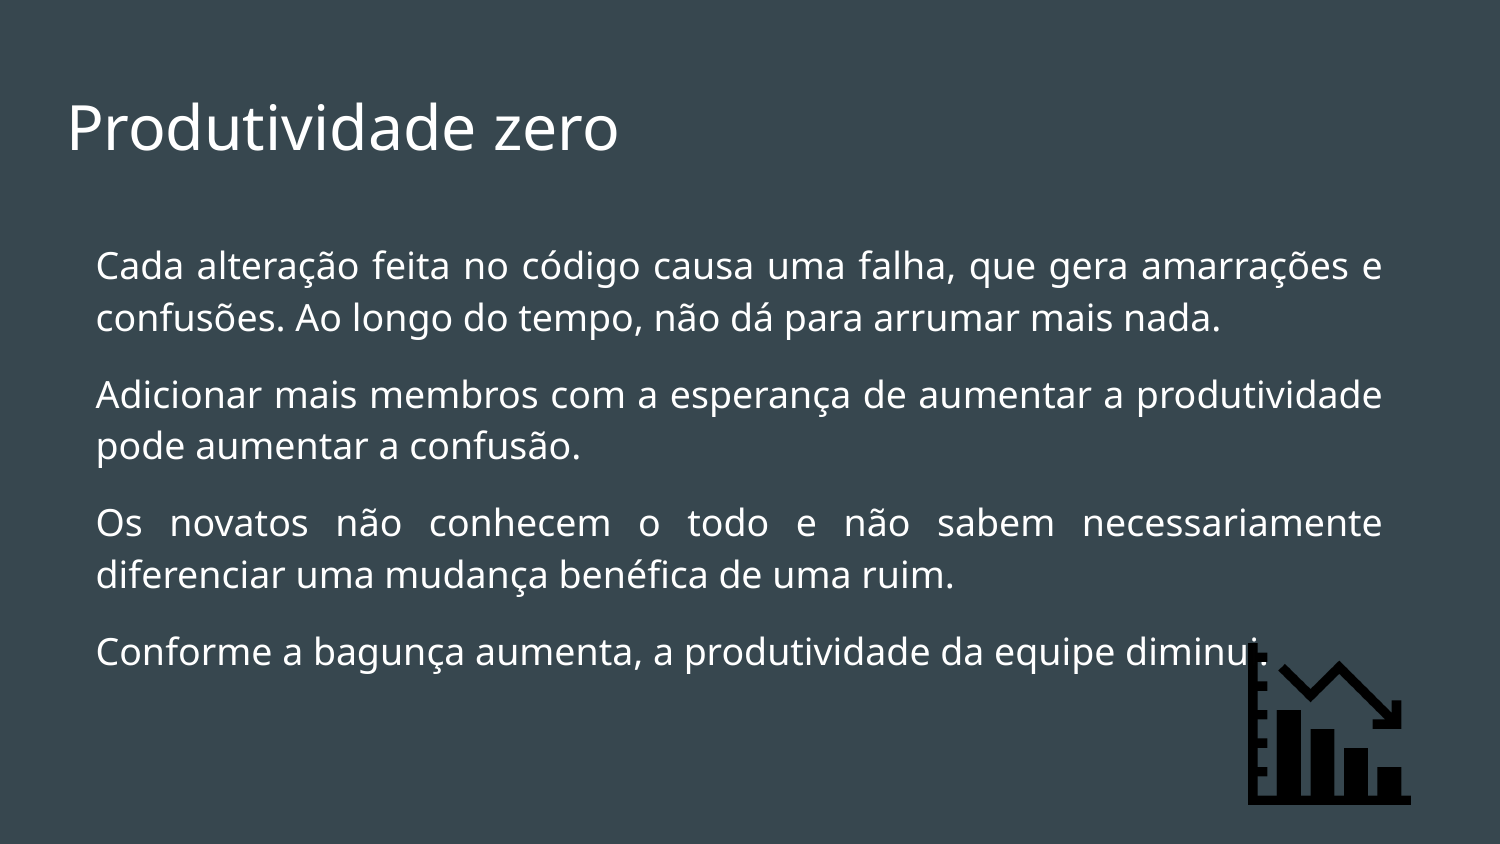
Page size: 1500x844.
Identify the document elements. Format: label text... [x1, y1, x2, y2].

title Produtividade zero [51, 72, 1449, 167]
picture [1248, 643, 1411, 805]
list Cada alteração feita no código causa uma falha, que gera amarrações e confusões. Ao longo do tempo, não dá para arrumar mais nada. Adicionar mais membros com a esperança de aumentar a produtividade pode aumentar a confusão. Os novatos não conhecem o todo e não sabem necessariamente diferenciar uma mudança benéfica de uma ruim. Conforme a bagunça aumenta, a produtividade da equipe diminui. [80, 220, 1399, 780]
